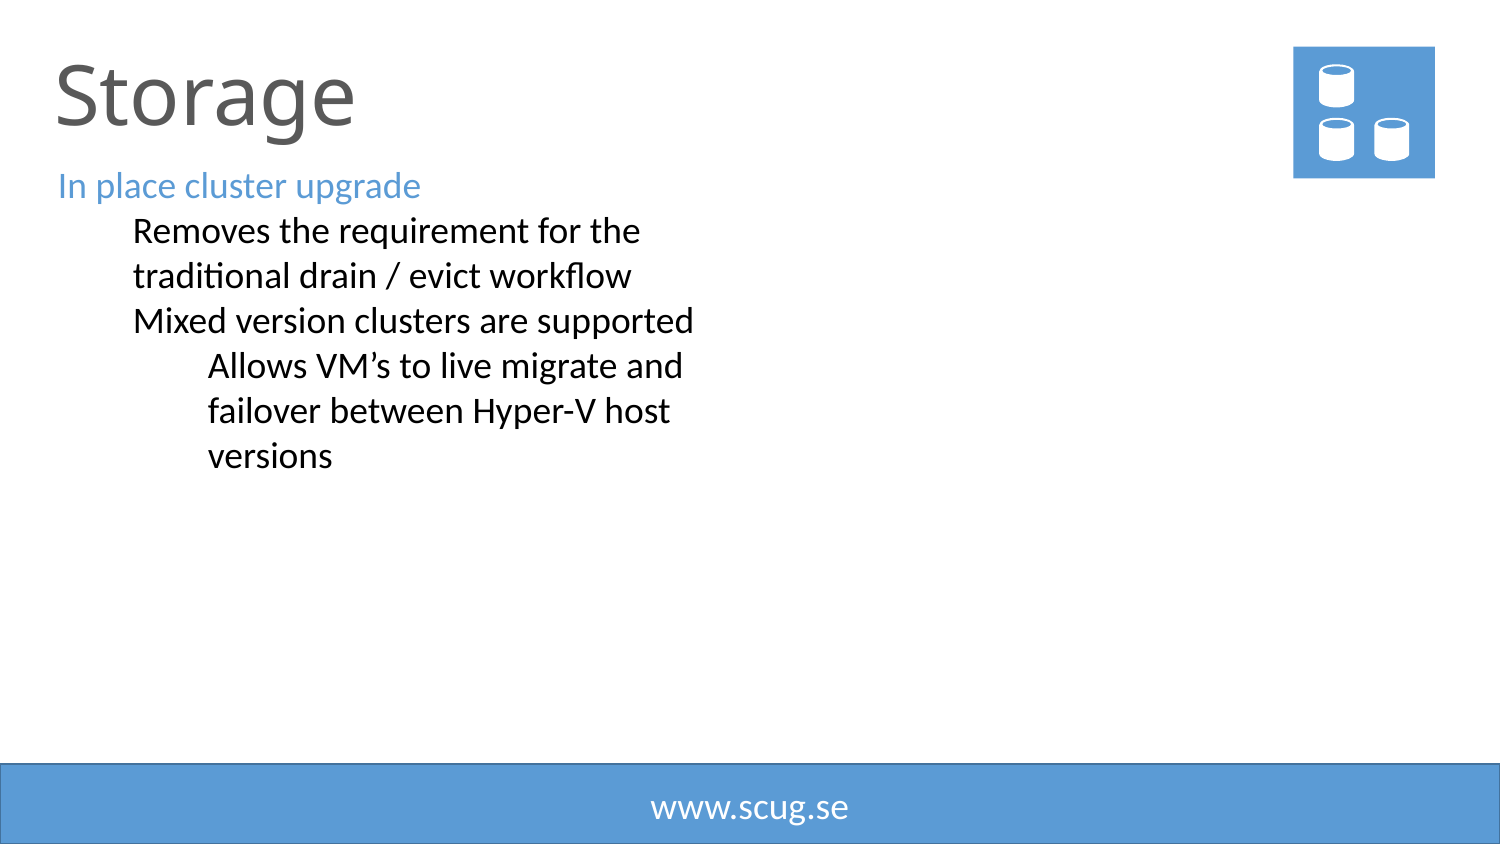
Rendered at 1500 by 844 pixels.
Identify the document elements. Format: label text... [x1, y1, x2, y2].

text_box Storage [43, 47, 1168, 252]
text_box www.scug.se [0, 763, 1500, 844]
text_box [1319, 64, 1410, 161]
text_box [1293, 46, 1435, 179]
text_box In place cluster upgrade Removes the requirement for the traditional drain / evict workflow Mixed version clusters are supported Allows VM’s to live migrate and failover between Hyper-V host versions [43, 154, 793, 484]
